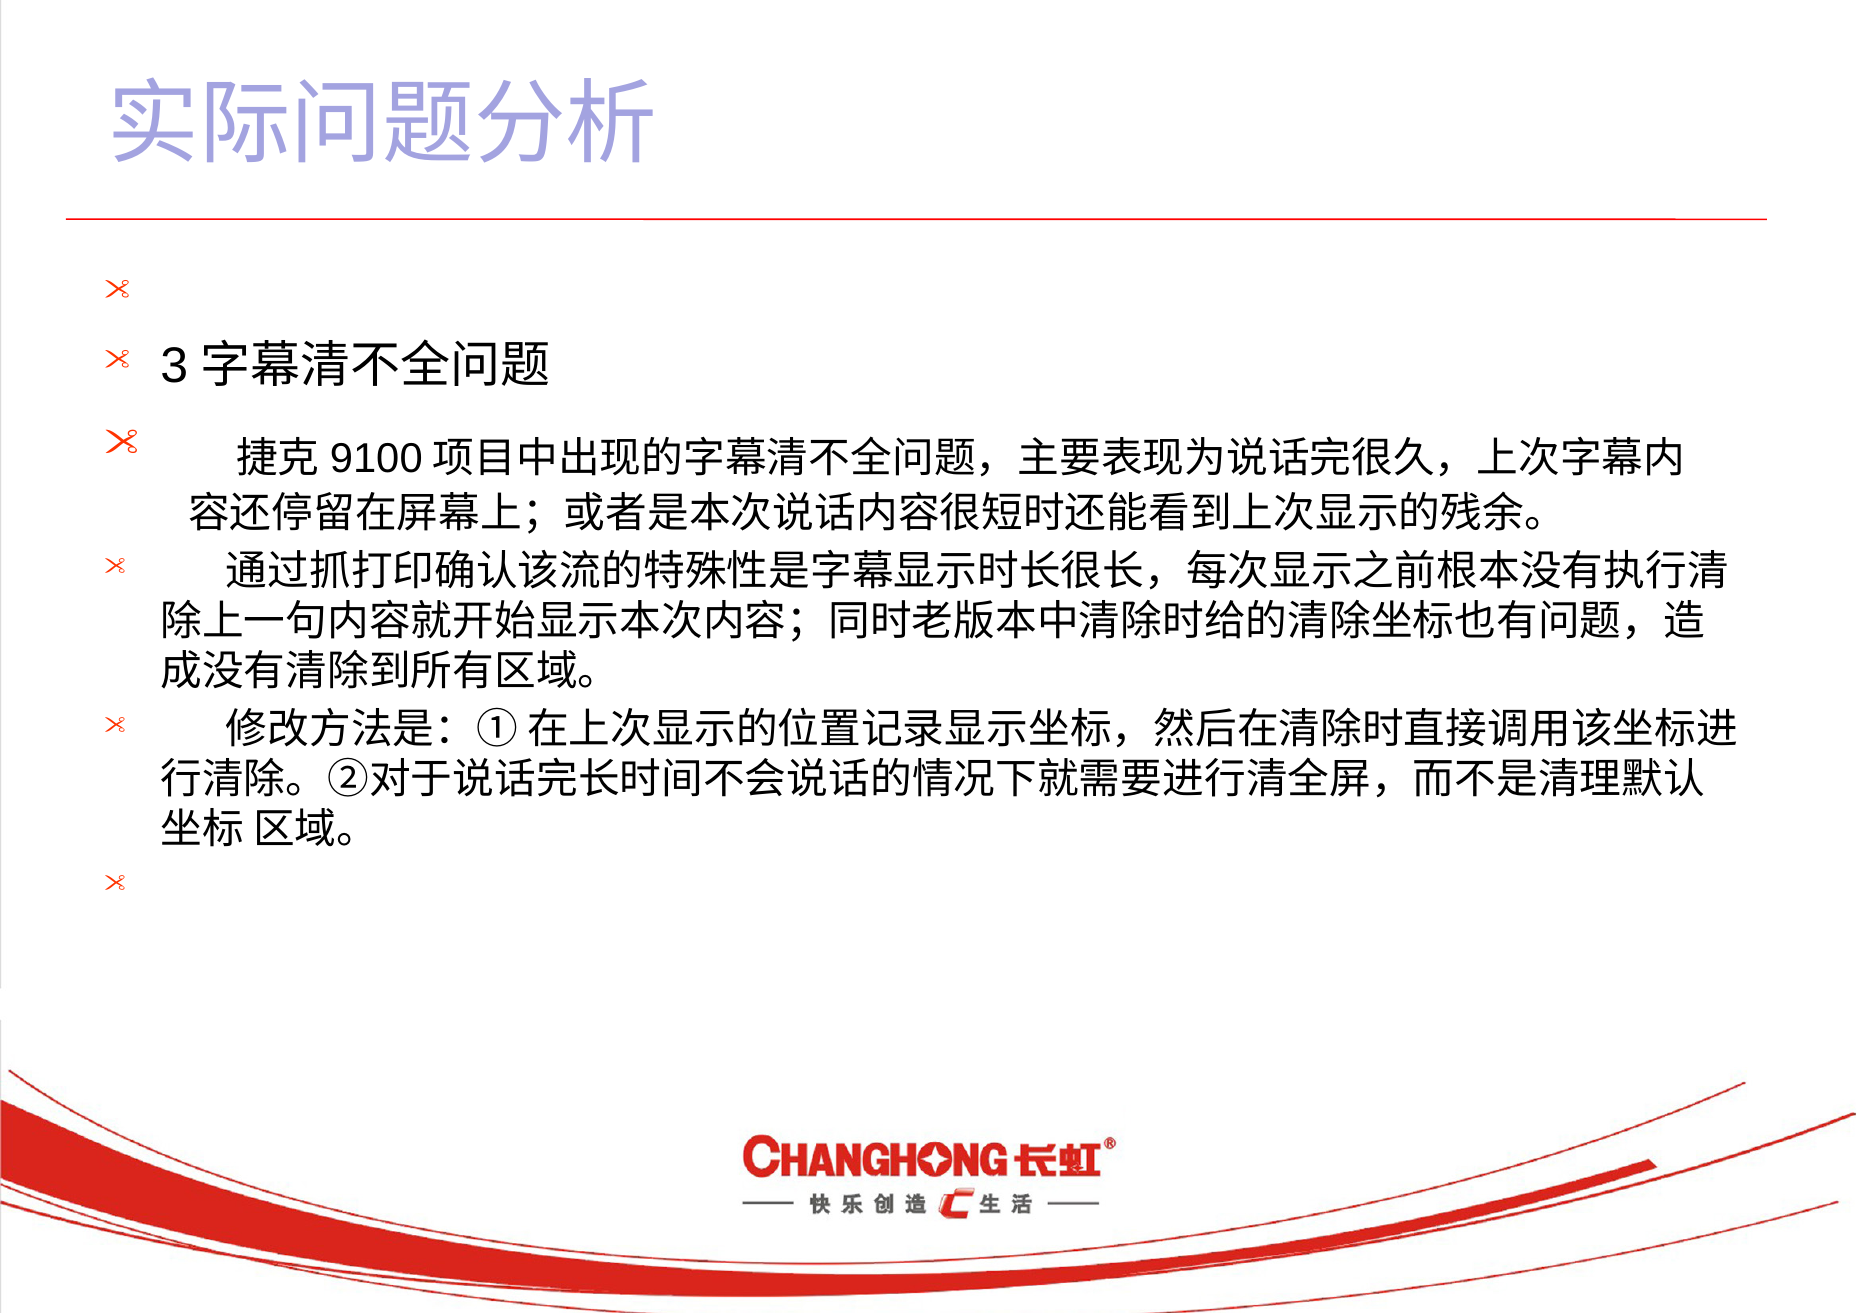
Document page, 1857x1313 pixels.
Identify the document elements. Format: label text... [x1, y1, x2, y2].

title 实际问题分析 [92, 52, 1768, 185]
picture [0, 0, 1857, 1313]
list 3字幕清不全问题 捷克9100项目中出现的字幕清不全问题，主要表现为说话完很久，上次字幕内 容还停留在屏幕上；或者是本次说话内容很短时还能看到上次显示的残余。 通过抓打印确认该流的特殊性是字幕显示时长很长，每次显示之前根本没有执行清除上一句内容就开始显示本次内容；同时老版本中清除时给的清除坐标也有问题，造成没有清除到所有区域。 修改方法是：① 在上次显示的位置记录显示坐标，然后在清除时直接调用该坐标进行清除。②对于说话完长时间不会说话的情况下就需要进行清全屏，而不是清理默认坐标 区域。 [89, 254, 1761, 1173]
